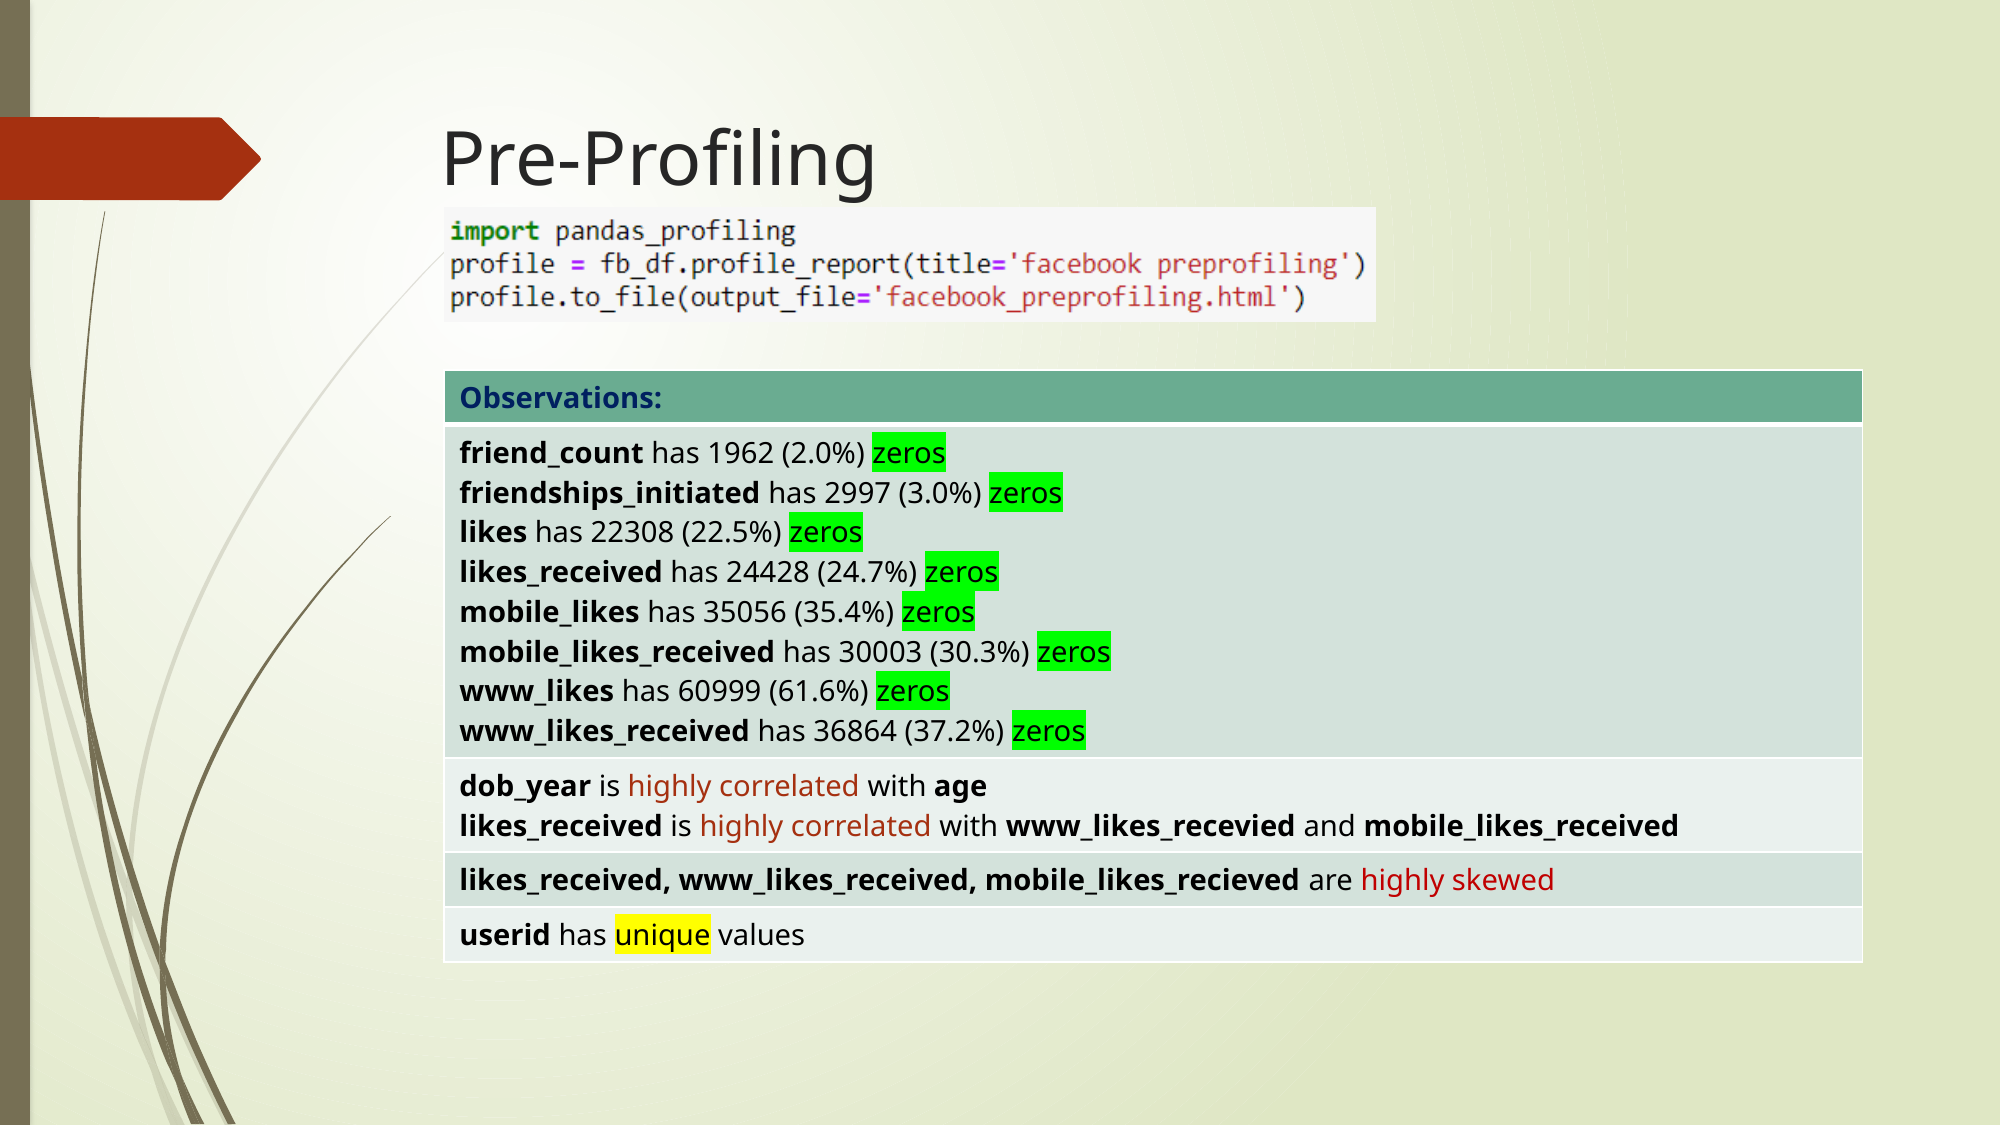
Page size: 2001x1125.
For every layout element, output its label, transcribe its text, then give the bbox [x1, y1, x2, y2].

table_header Observations: [445, 371, 1862, 422]
title Pre-Profiling [425, 102, 1888, 313]
table_cell likes_received, www_likes_received, mobile_likes_recieved are highly skewed [445, 853, 1862, 906]
table_cell dob_year is highly correlated with age likes_received is highly correlated with www_likes_recevied and mobile_likes_received [445, 759, 1862, 851]
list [444, 207, 1376, 322]
table_cell friend_count has 1962 (2.0%) zeros friendships_initiated has 2997 (3.0%) zeros likes has 22308 (22.5%) zeros likes_received has 24428 (24.7%) zeros mobile_likes has 35056 (35.4%) zeros mobile_likes_received has 30003 (30.3%) zeros www_likes has 60999 (61.6%) zeros www_likes_received has 36864 (37.2%) zeros [445, 427, 1862, 757]
table_cell userid has unique values [445, 908, 1862, 961]
